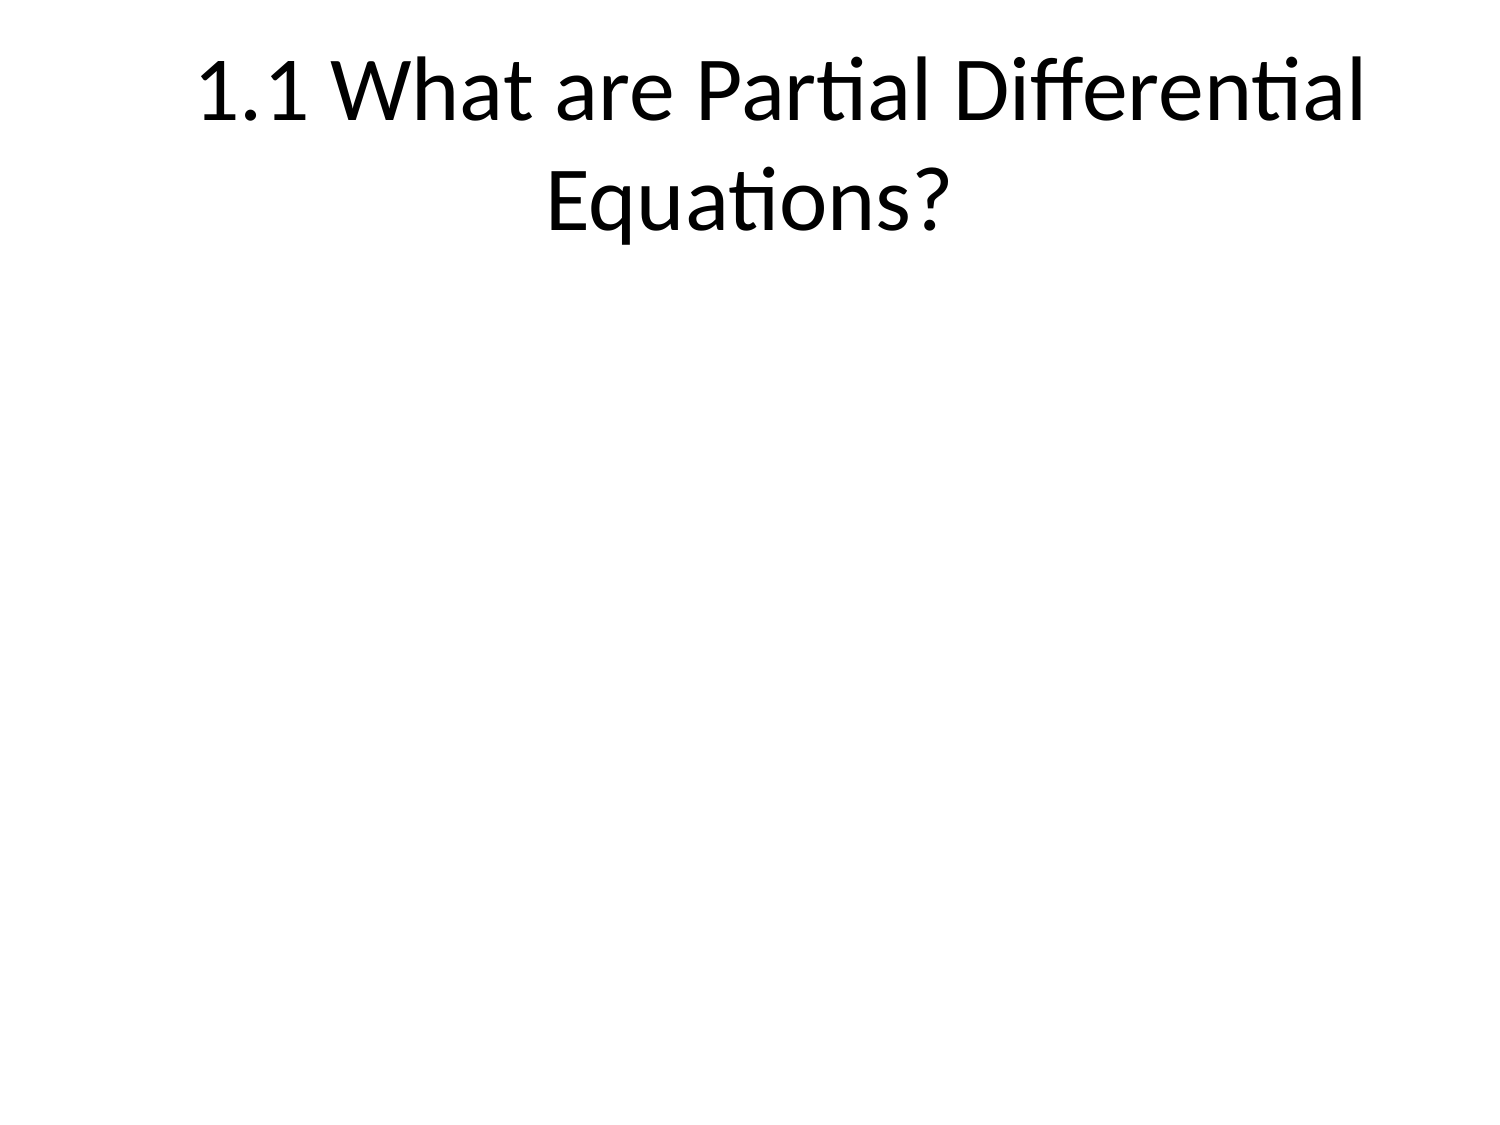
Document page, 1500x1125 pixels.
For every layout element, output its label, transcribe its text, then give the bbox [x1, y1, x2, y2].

title 1.1 What are Partial Differential Equations? [75, 45, 1425, 233]
